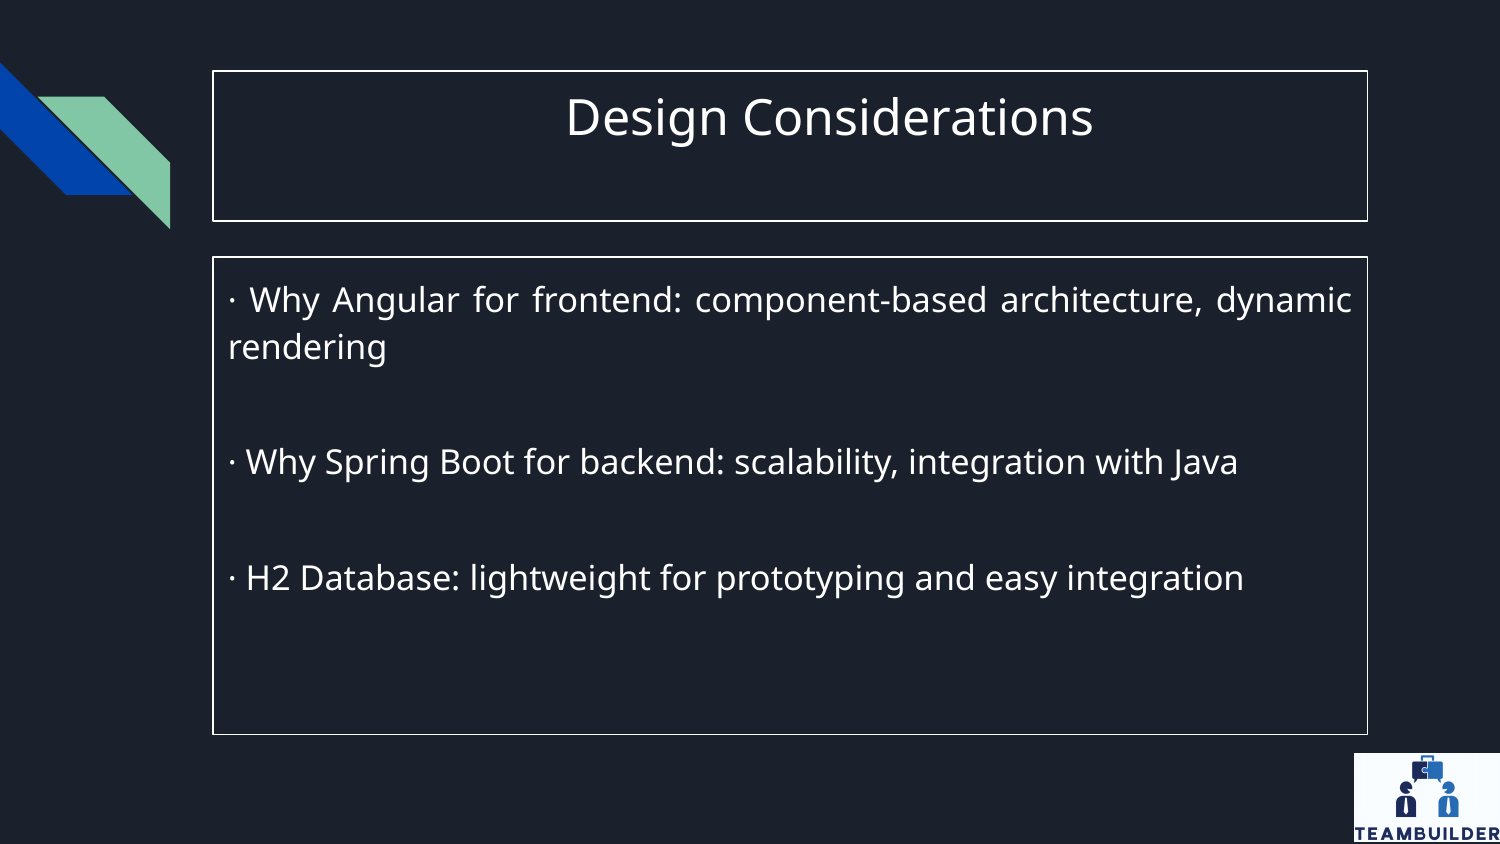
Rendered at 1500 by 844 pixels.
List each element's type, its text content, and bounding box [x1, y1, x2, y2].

title Design Considerations [212, 70, 1368, 222]
picture [1354, 753, 1500, 842]
list · Why Angular for frontend: component-based architecture, dynamic rendering · Why Spring Boot for backend: scalability, integration with Java · H2 Database: lightweight for prototyping and easy integration [212, 256, 1368, 735]
